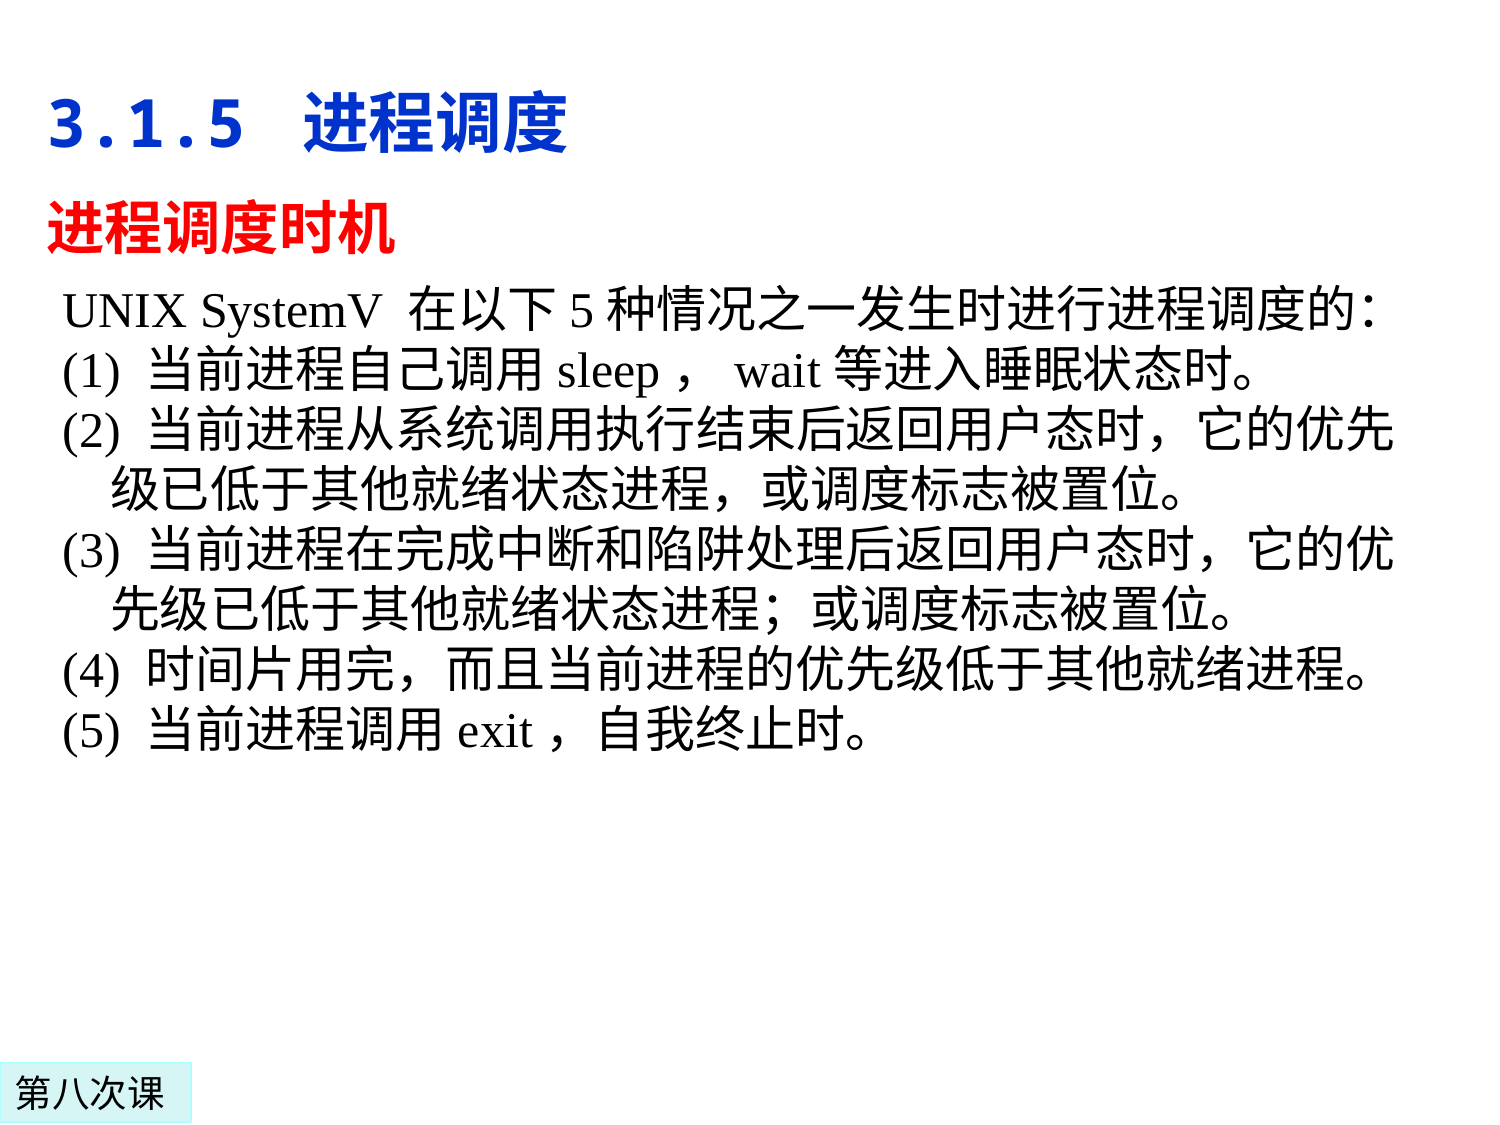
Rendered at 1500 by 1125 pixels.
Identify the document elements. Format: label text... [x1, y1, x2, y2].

subtitle UNIX SystemV 在以下5种情况之一发生时进行进程调度的： (1) 当前进程自己调用sleep，wait等进入睡眠状态时。 (2) 当前进程从系统调用执行结束后返回用户态时，它的优先级已低于其他就绪状态进程，或调度标志被置位。 (3) 当前进程在完成中断和陷阱处理后返回用户态时，它的优先级已低于其他就绪状态进程；或调度标志被置位。 (4) 时间片用完，而且当前进程的优先级低于其他就绪进程。 (5) 当前进程调用exit，自我终止时。 [47, 270, 1423, 906]
text_box 第八次课 [0, 1062, 192, 1123]
text_box 进程调度时机 [31, 183, 1407, 271]
text_box 3.1.5 进程调度 [31, 44, 1231, 168]
